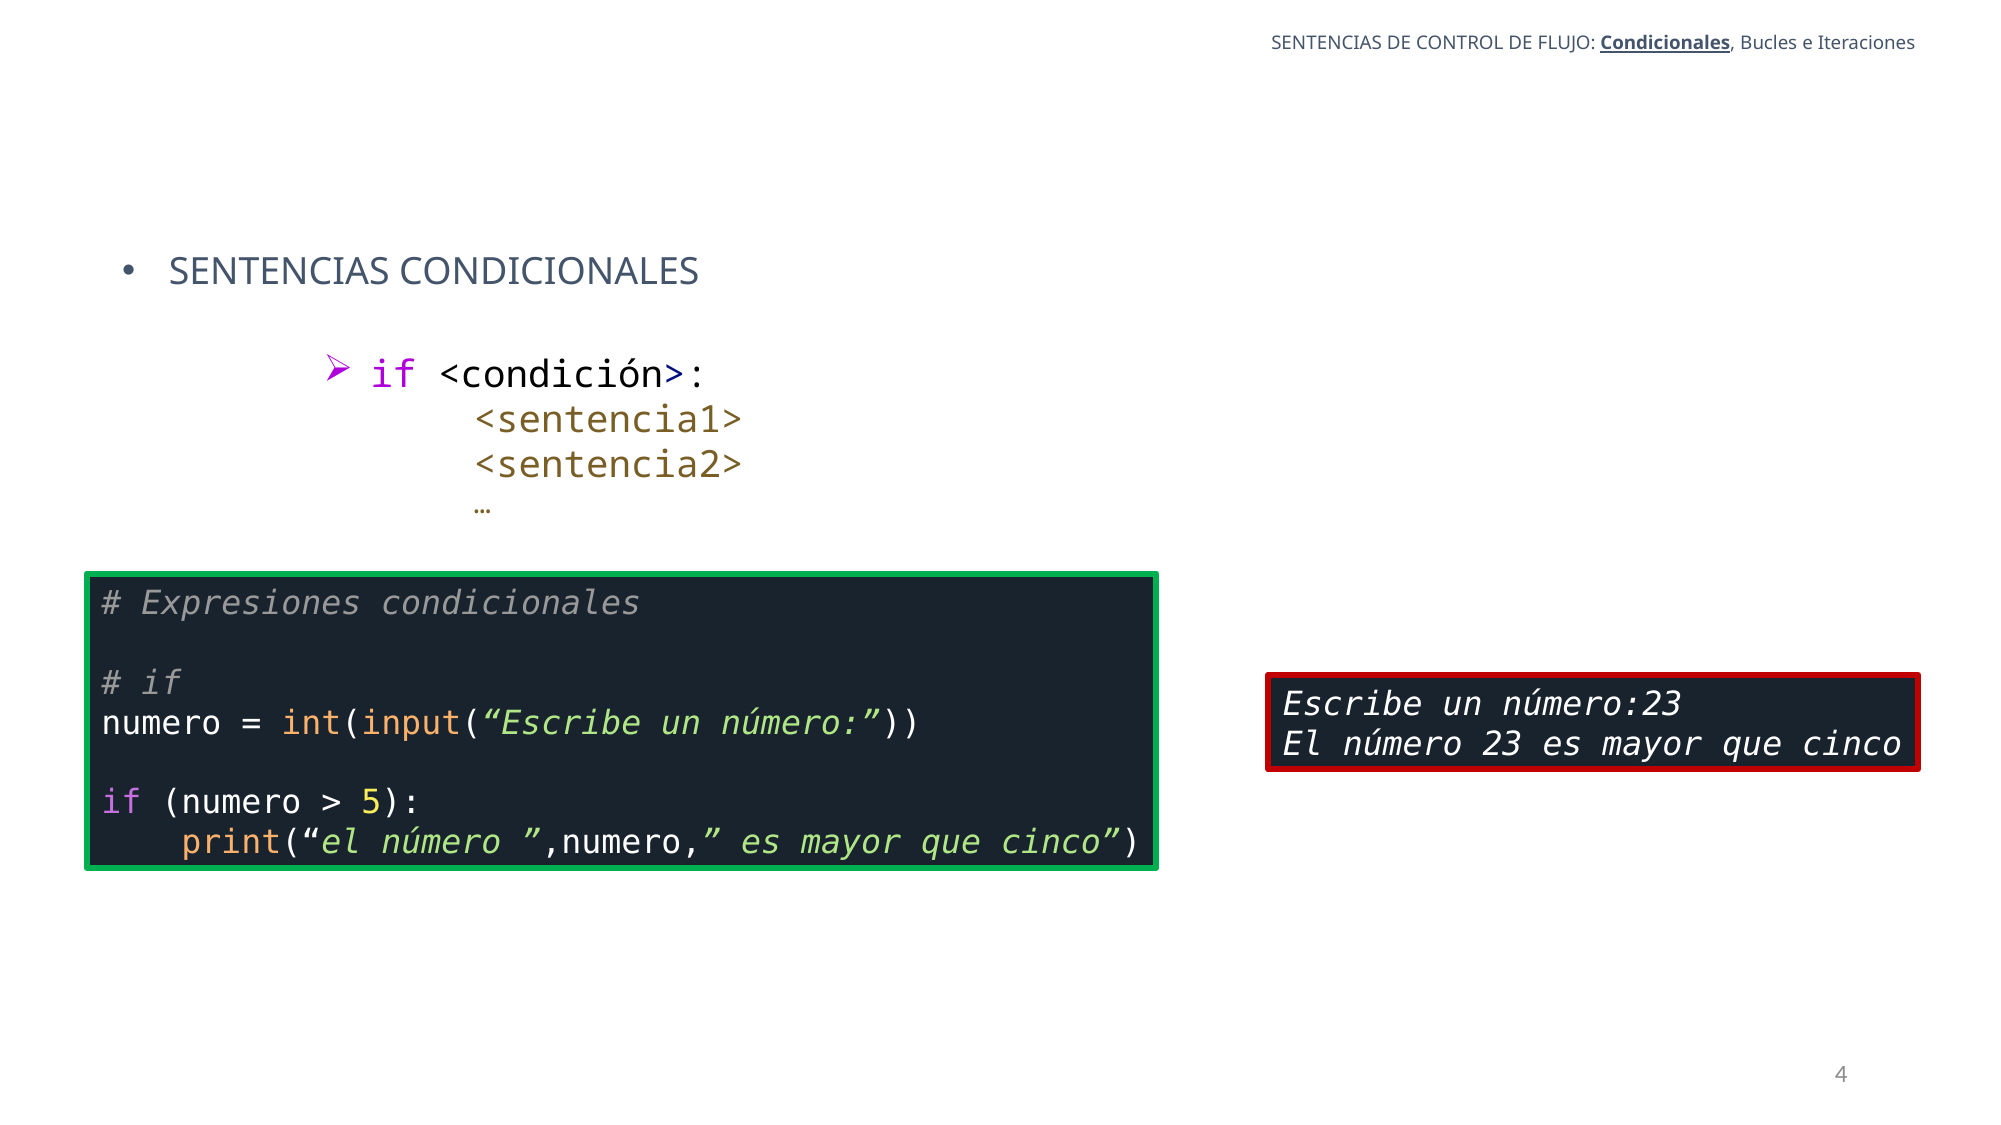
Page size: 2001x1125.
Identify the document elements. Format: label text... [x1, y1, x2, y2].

subtitle SENTENCIAS DE CONTROL DE FLUJO: Condicionales, Bucles e Iteraciones [1194, 25, 1992, 69]
text_box if <condición>: <sentencia1> <sentencia2> … [8, 342, 1009, 527]
text_box # Expresiones condicionales # if numero = int(input(“Escribe un número:”)) if (numero > 5): print(“el número ”,numero,” es mayor que cinco”) [86, 573, 1157, 868]
text_box Escribe un número:23 El número 23 es mayor que cinco [1268, 674, 1918, 770]
text_box SENTENCIAS CONDICIONALES [107, 239, 715, 300]
slide_number 4 [1412, 1042, 1863, 1103]
